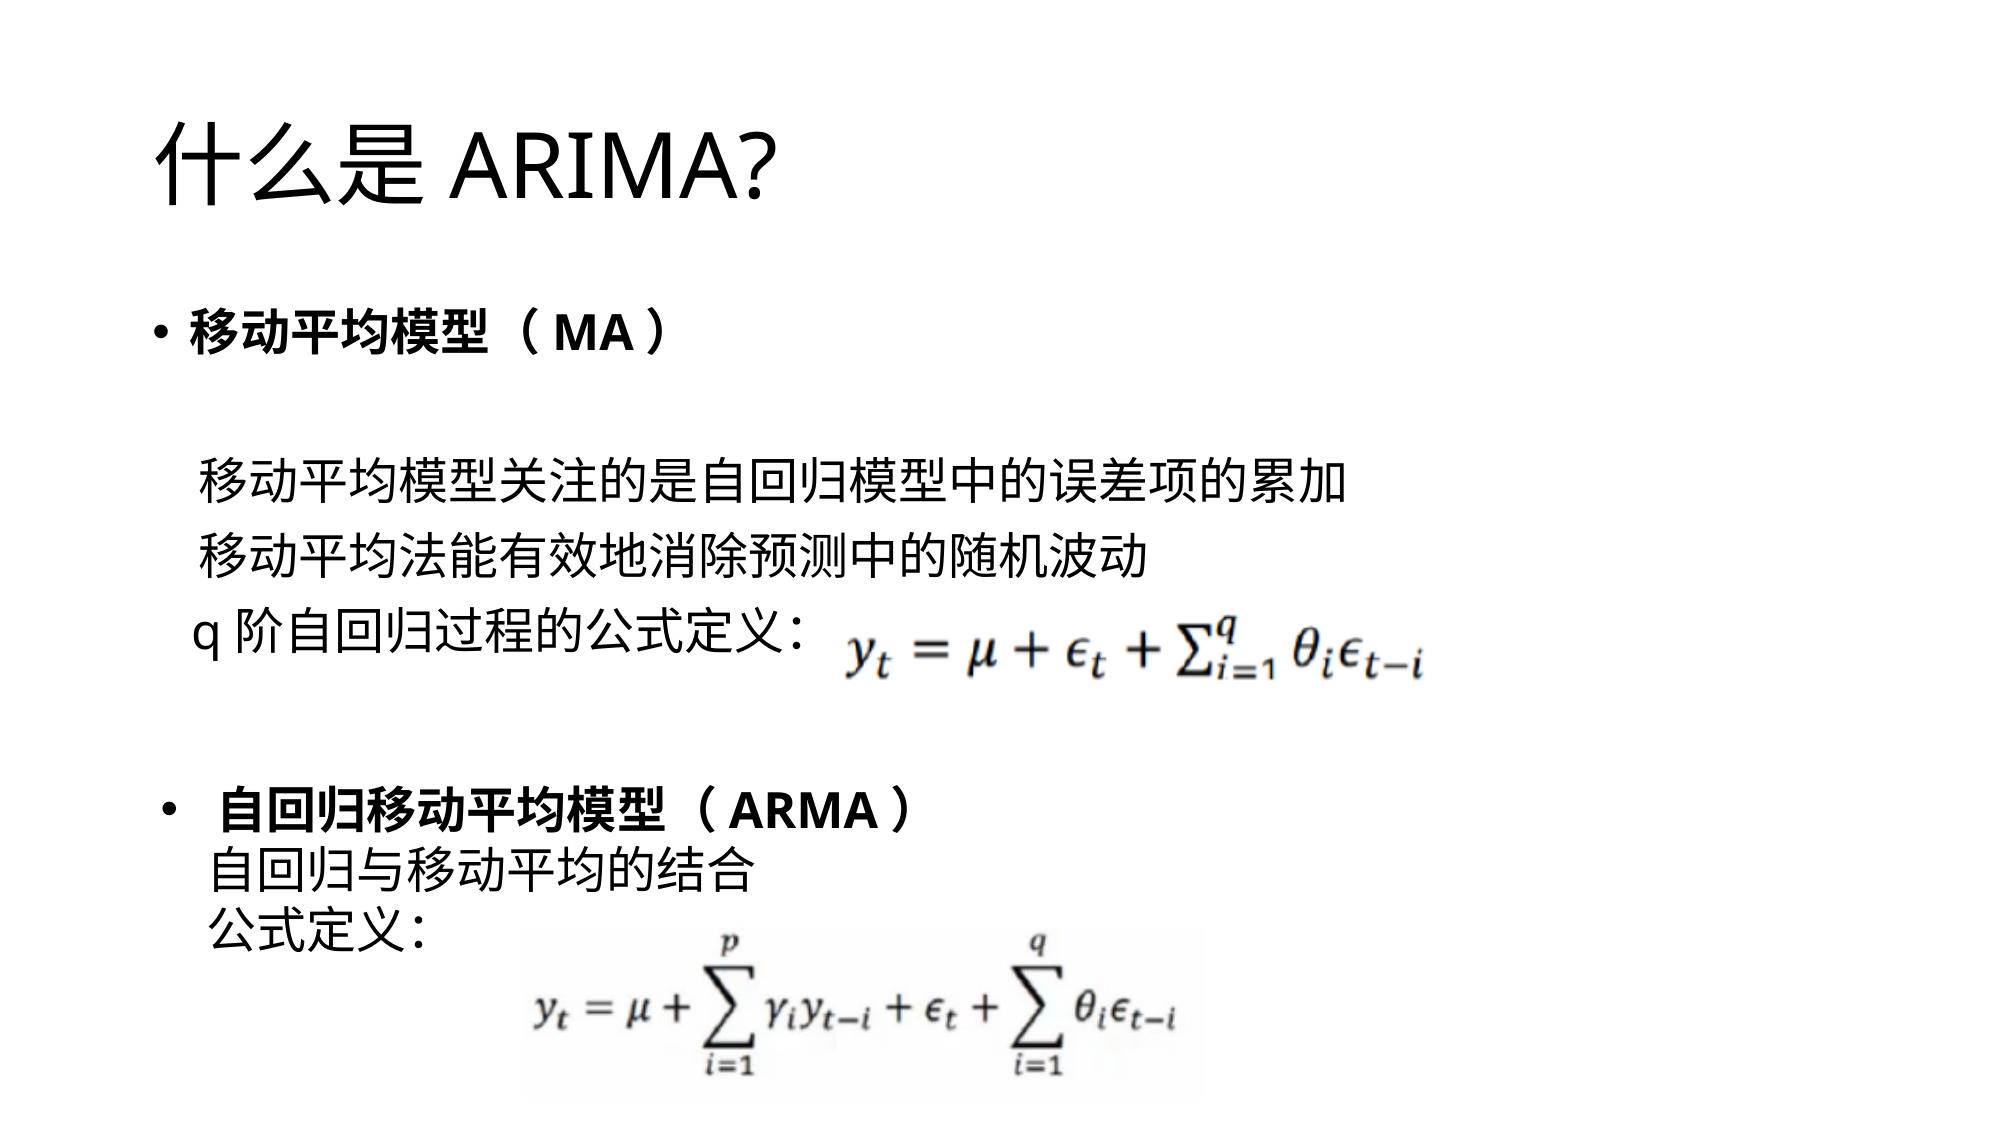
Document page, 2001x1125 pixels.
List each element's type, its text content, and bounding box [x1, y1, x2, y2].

picture [831, 598, 1529, 715]
title 什么是ARIMA? [137, 59, 1863, 278]
text_box 自回归移动平均模型（ARMA） 自回归与移动平均的结合 公式定义： [145, 770, 1763, 1011]
list 移动平均模型（MA） 移动平均模型关注的是自回归模型中的误差项的累加 移动平均法能有效地消除预测中的随机波动 q阶自回归过程的公式定义： [137, 299, 1863, 1014]
picture [522, 927, 1205, 1099]
